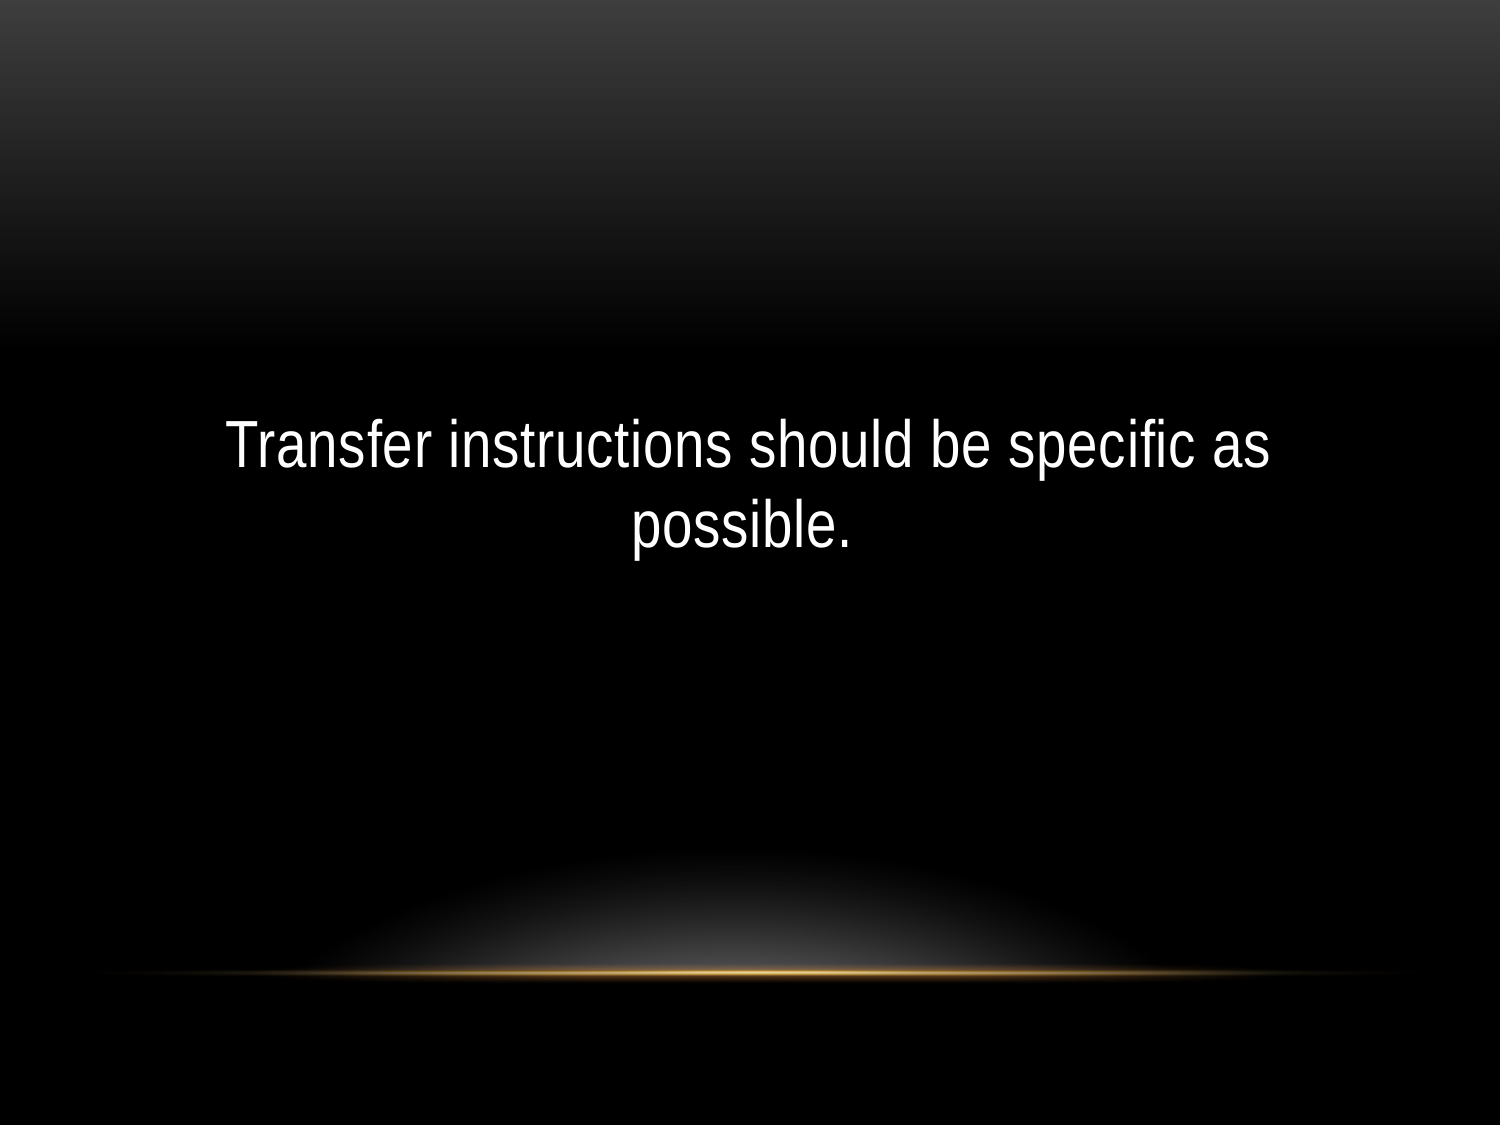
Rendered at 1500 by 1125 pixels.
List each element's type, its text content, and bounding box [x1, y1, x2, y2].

list Transfer instructions should be specific as possible. [99, 262, 1400, 938]
picture [0, 0, 1500, 1125]
